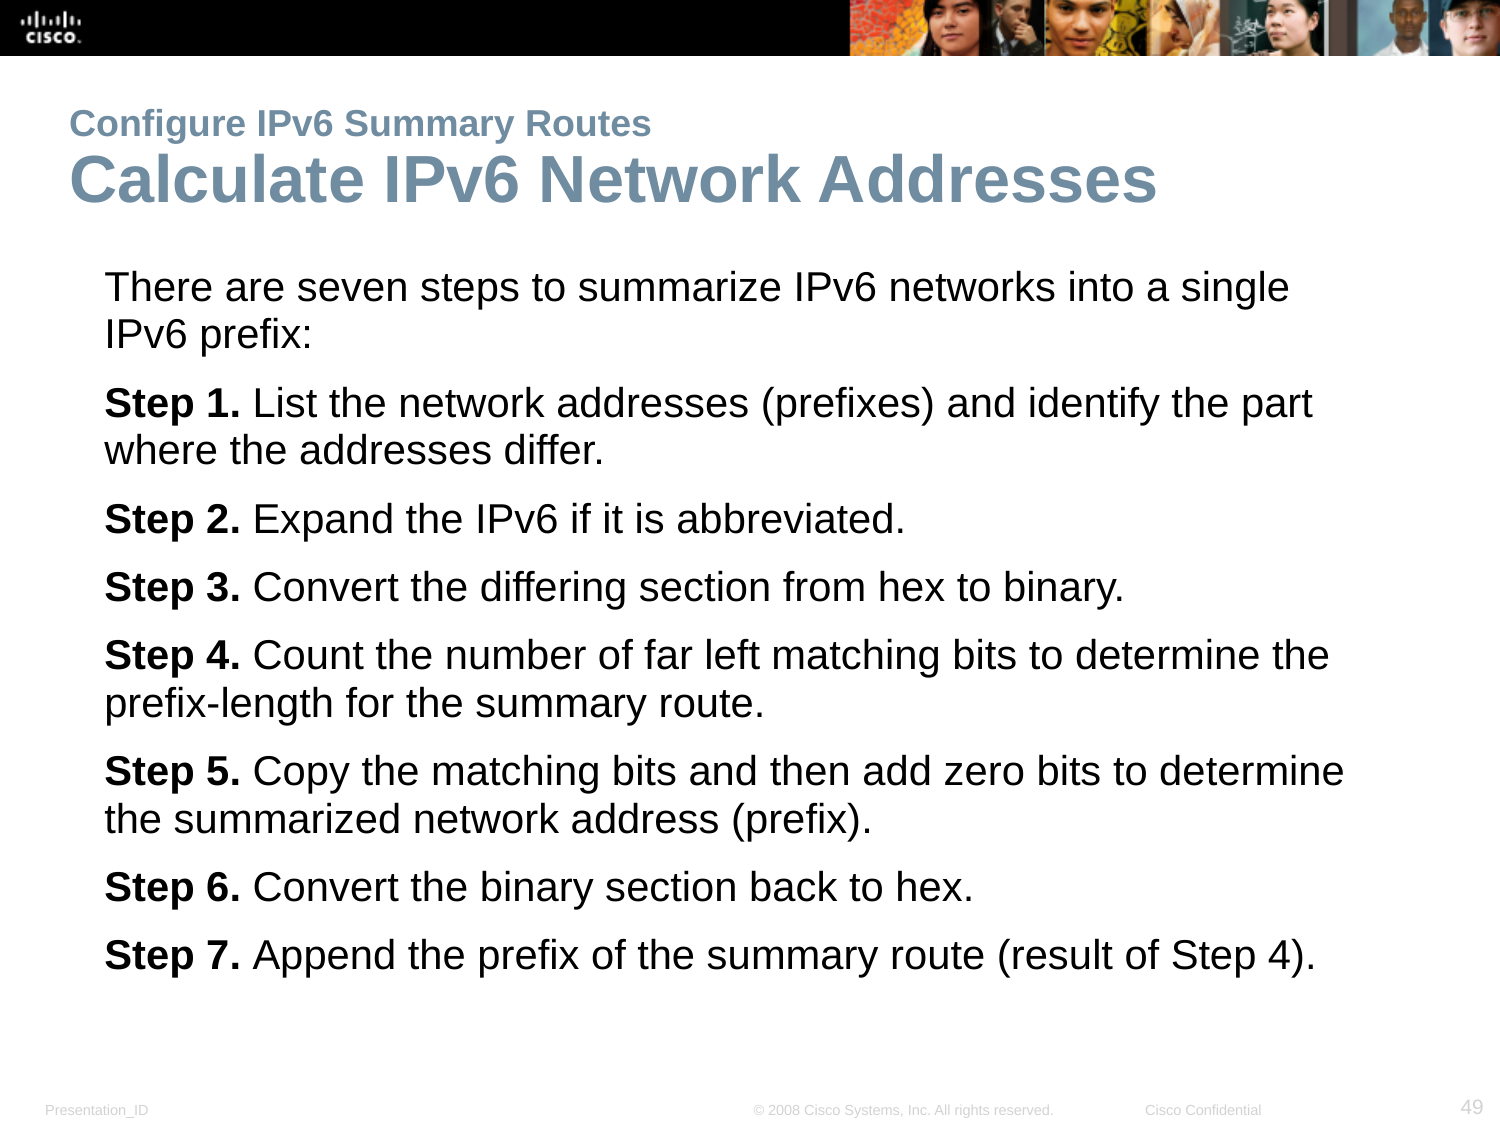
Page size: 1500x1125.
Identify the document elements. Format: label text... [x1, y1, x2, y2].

title Configure IPv6 Summary Routes Calculate IPv6 Network Addresses [55, 80, 1444, 224]
list There are seven steps to summarize IPv6 networks into a single IPv6 prefix: Step 1. List the network addresses (prefixes) and identify the part where the addresses differ. Step 2. Expand the IPv6 if it is abbreviated. Step 3. Convert the differing section from hex to binary. Step 4. Count the number of far left matching bits to determine the prefix-length for the summary route. Step 5. Copy the matching bits and then add zero bits to determine the summarized network address (prefix). Step 6. Convert the binary section back to hex. Step 7. Append the prefix of the summary route (result of Step 4). [90, 256, 1394, 977]
picture [0, 0, 1500, 56]
